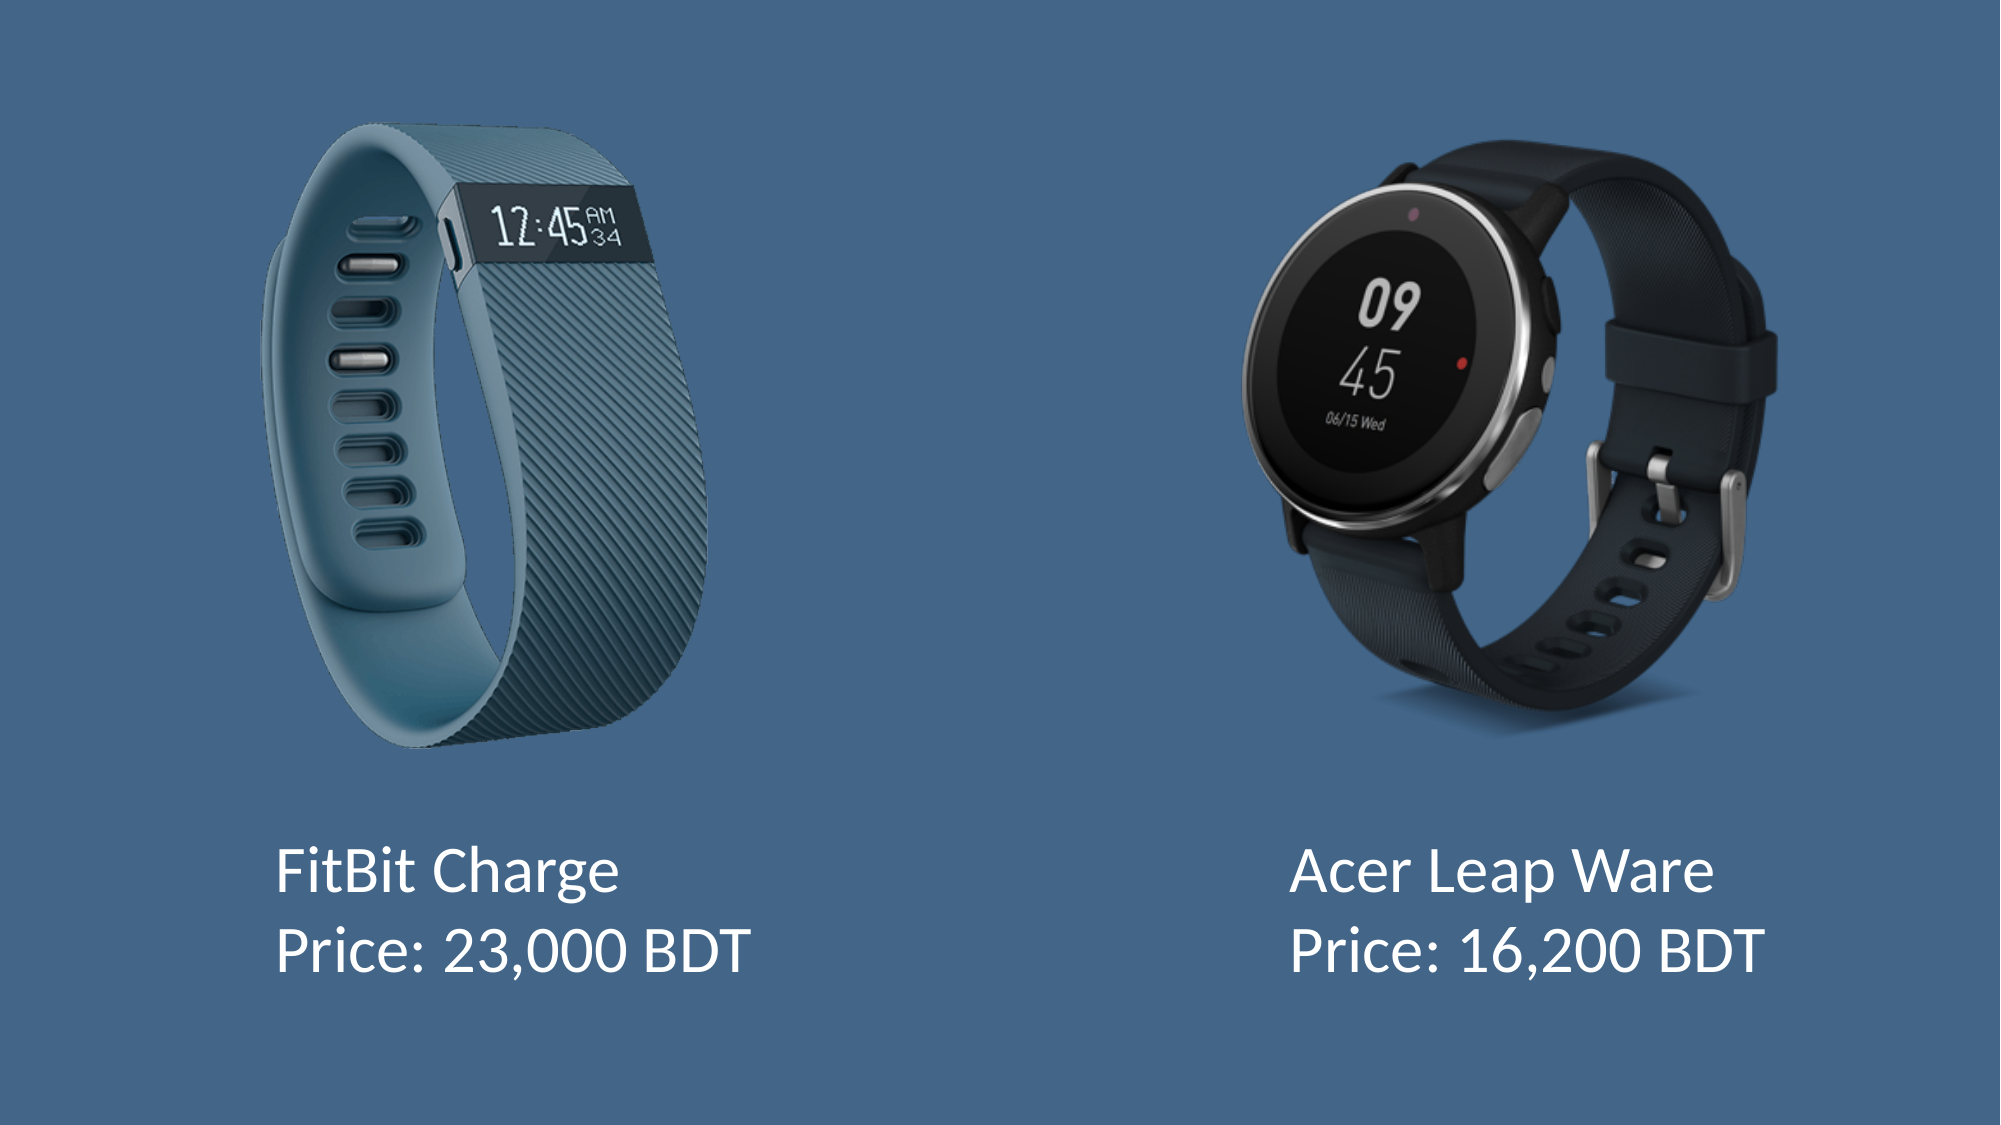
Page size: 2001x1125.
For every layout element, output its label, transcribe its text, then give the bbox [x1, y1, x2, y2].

picture [1071, 0, 1954, 877]
picture [100, 52, 867, 819]
text_box Acer Leap Ware Price: 16,200 BDT [1274, 877, 1848, 993]
text_box FitBit Charge Price: 23,000 BDT [260, 819, 834, 993]
